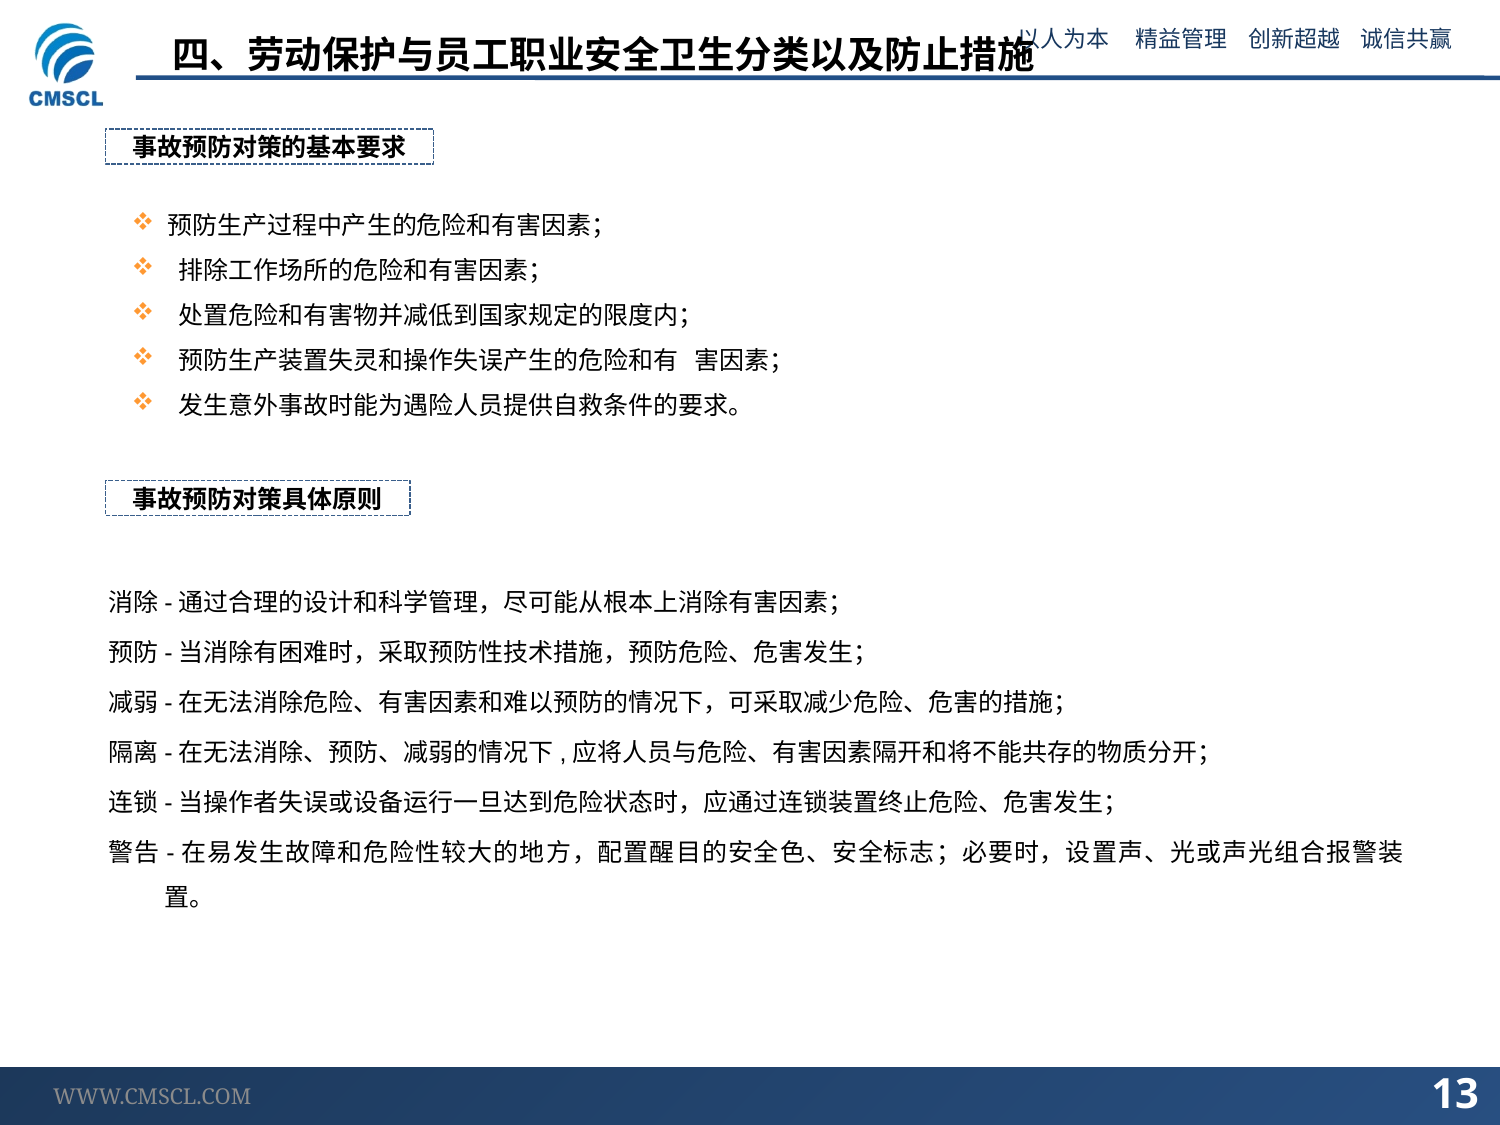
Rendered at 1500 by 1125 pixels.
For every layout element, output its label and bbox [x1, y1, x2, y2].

text_box [0, 0, 1500, 1125]
